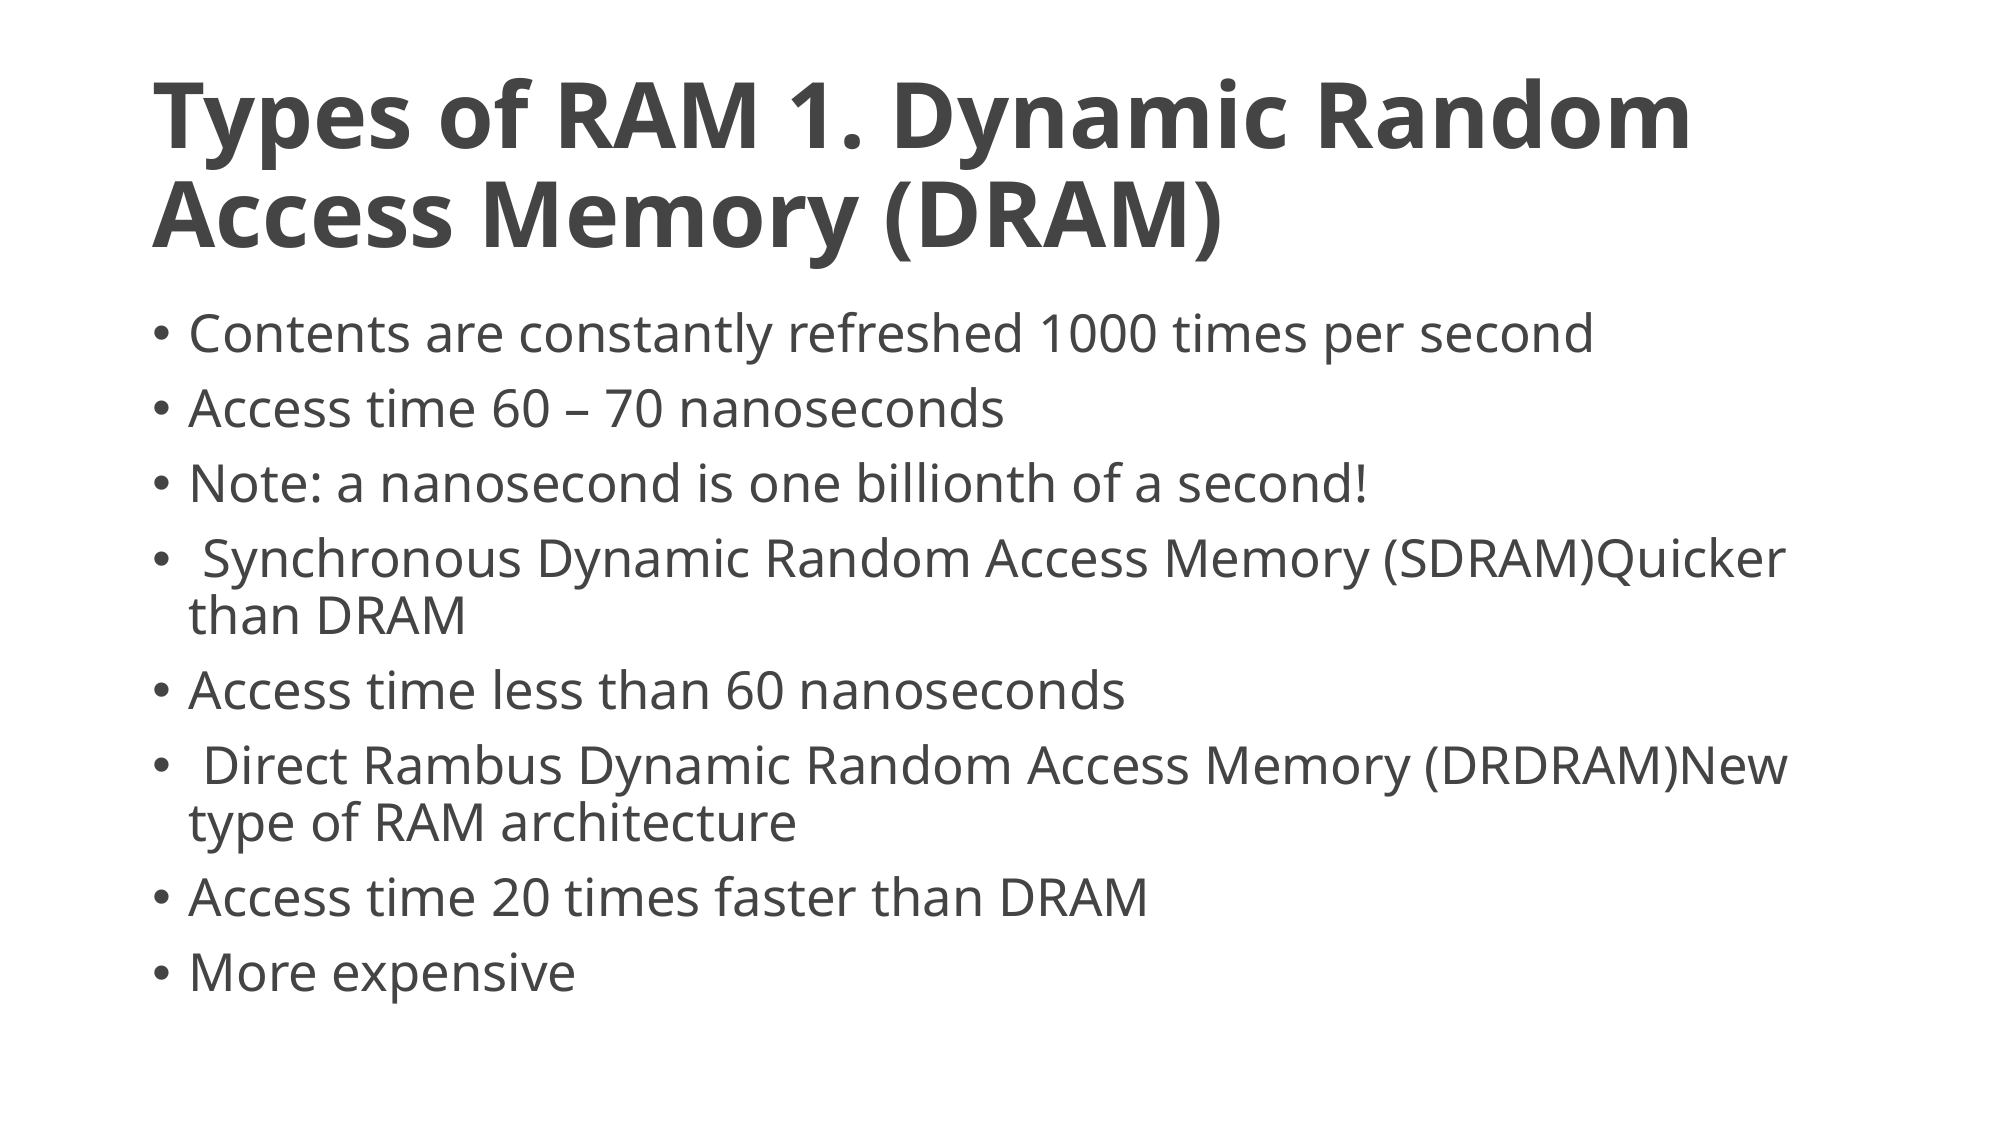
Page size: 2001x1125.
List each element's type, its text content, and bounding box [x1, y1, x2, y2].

title Types of RAM 1. Dynamic Random Access Memory (DRAM) [137, 59, 1863, 278]
list Contents are constantly refreshed 1000 times per second Access time 60 – 70 nanoseconds Note: a nanosecond is one billionth of a second! Synchronous Dynamic Random Access Memory (SDRAM)Quicker than DRAM Access time less than 60 nanoseconds Direct Rambus Dynamic Random Access Memory (DRDRAM)New type of RAM architecture Access time 20 times faster than DRAM More expensive [137, 299, 1863, 1014]
